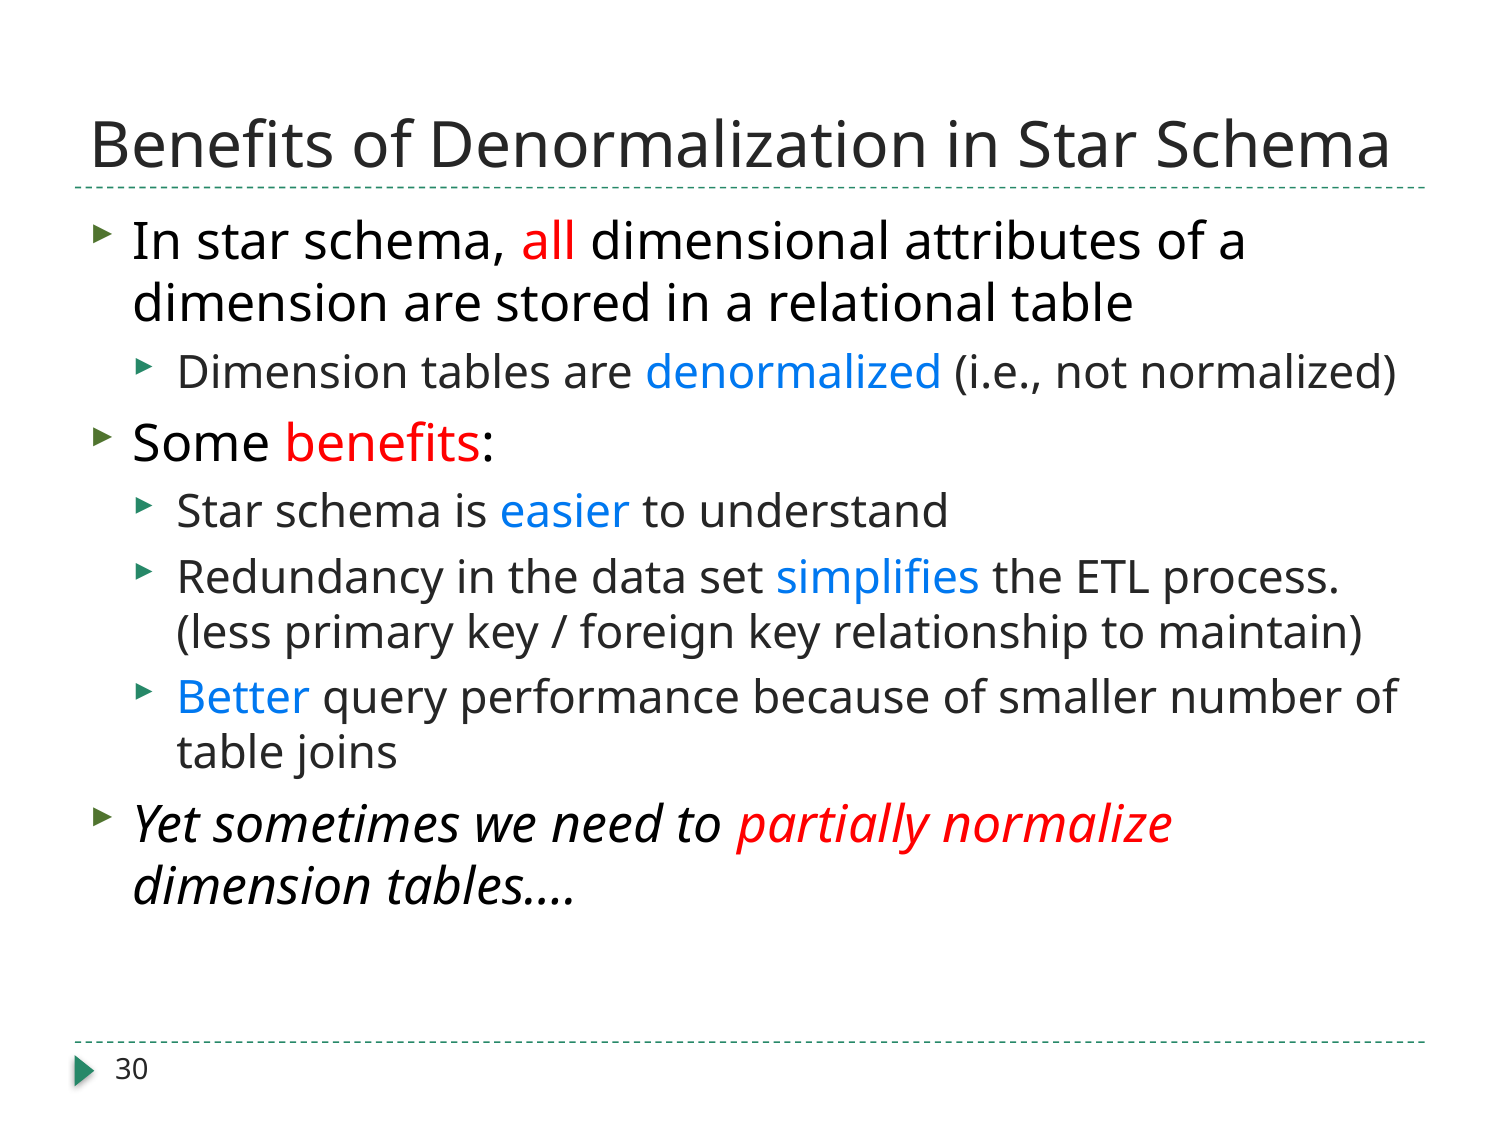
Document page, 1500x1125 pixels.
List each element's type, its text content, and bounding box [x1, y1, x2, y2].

slide_number 30 [100, 1042, 426, 1103]
title Benefits of Denormalization in Star Schema [75, 24, 1425, 188]
list In star schema, all dimensional attributes of a dimension are stored in a relational table Dimension tables are denormalized (i.e., not normalized) Some benefits: Star schema is easier to understand Redundancy in the data set simplifies the ETL process. (less primary key / foreign key relationship to maintain) Better query performance because of smaller number of table joins Yet sometimes we need to partially normalize dimension tables…. [75, 200, 1425, 1010]
